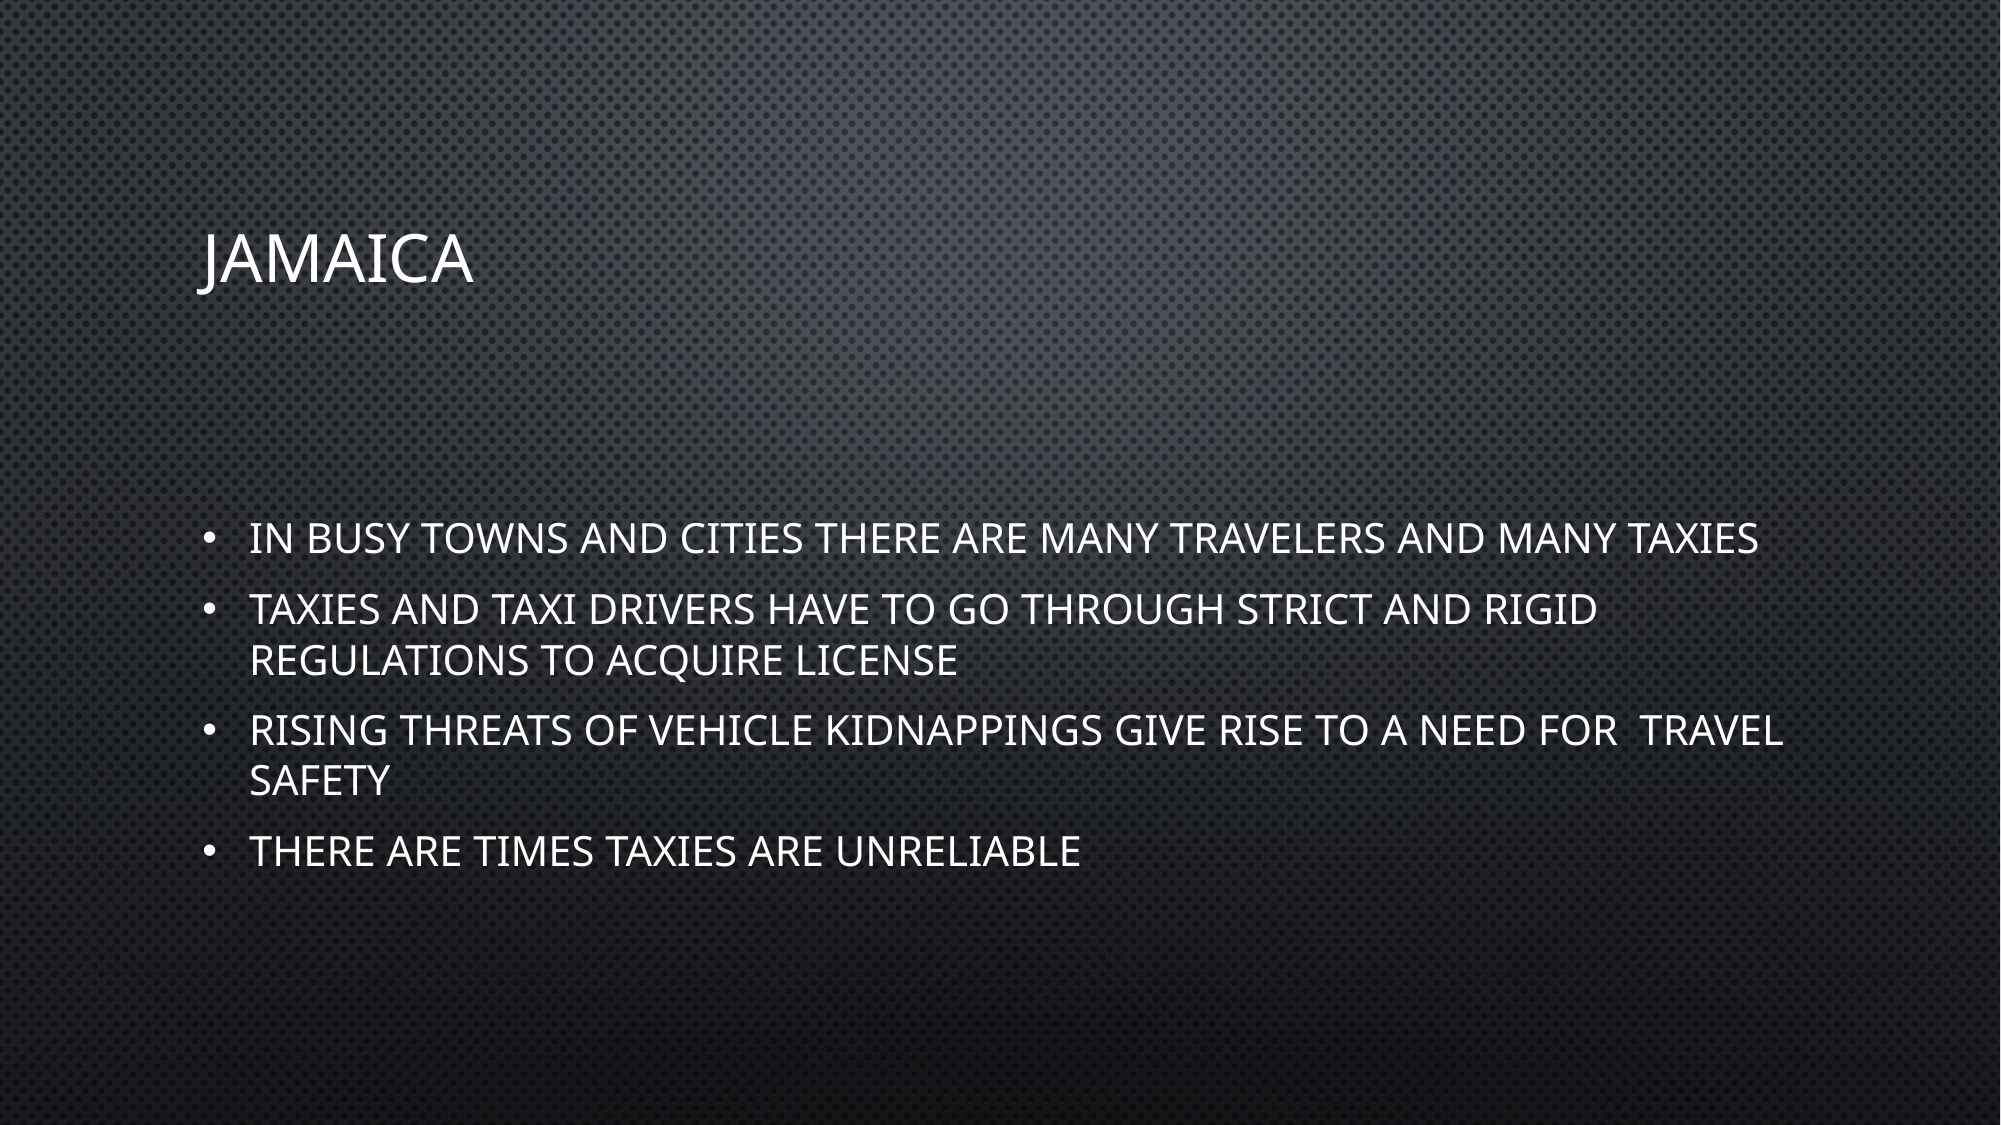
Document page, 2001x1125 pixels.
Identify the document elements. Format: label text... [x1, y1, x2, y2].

title Jamaica [187, 99, 1813, 413]
list In busy towns and cities there are many travelers and many taxies Taxies and taxi drivers have to go through strict and rigid regulations to acquire license Rising threats of vehicle kidnappings give rise to a need for travel safety There are times taxies are unreliable [187, 437, 1813, 950]
